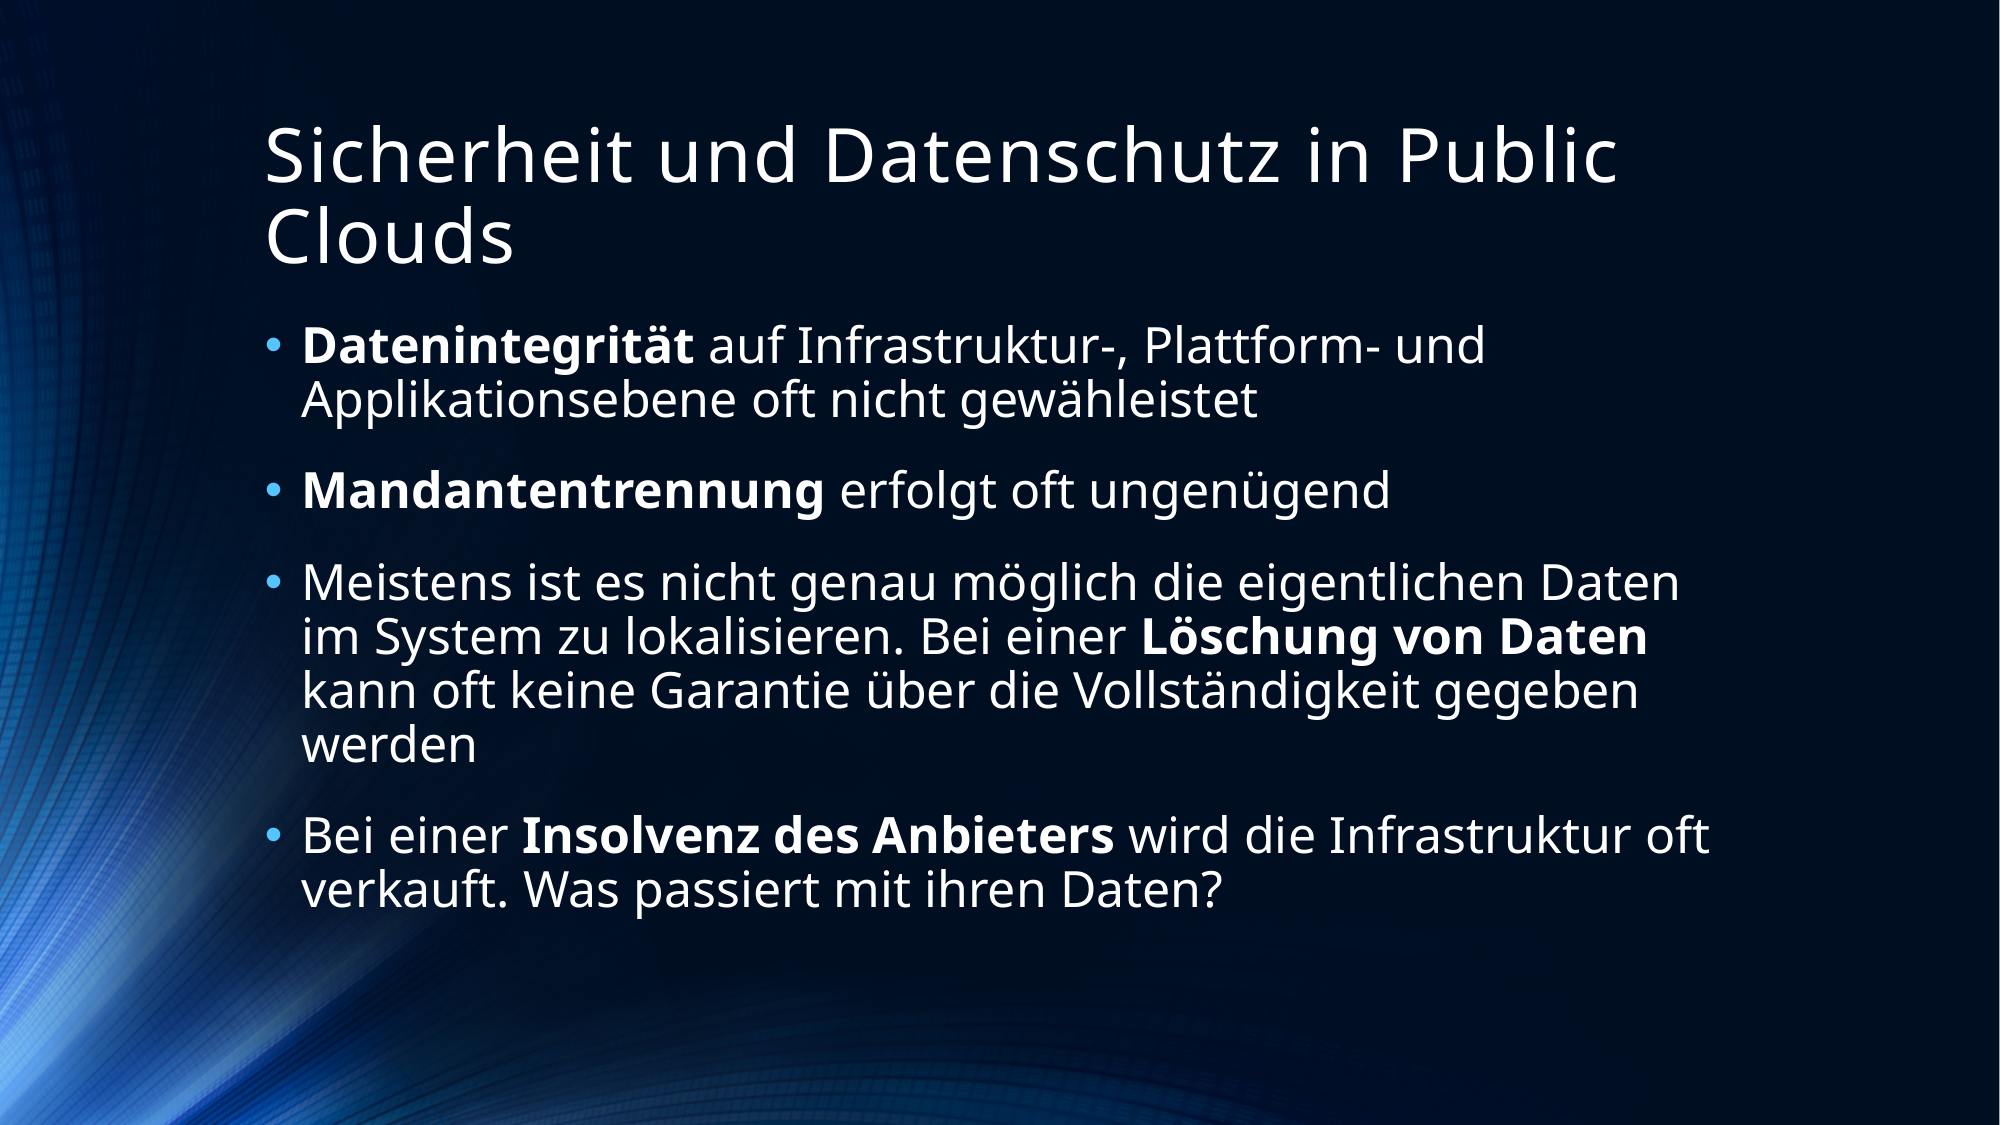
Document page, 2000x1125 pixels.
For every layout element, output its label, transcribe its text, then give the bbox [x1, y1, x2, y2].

title Sicherheit und Datenschutz in Public Clouds [249, 62, 1750, 288]
picture [0, 0, 2000, 1125]
list Datenintegrität auf Infrastruktur-, Plattform- und Applikationsebene oft nicht gewähleistet Mandantentrennung erfolgt oft ungenügend Meistens ist es nicht genau möglich die eigentlichen Daten im System zu lokalisieren. Bei einer Löschung von Daten kann oft keine Garantie über die Vollständigkeit gegeben werden Bei einer Insolvenz des Anbieters wird die Infrastruktur oft verkauft. Was passiert mit ihren Daten? [249, 312, 1749, 988]
